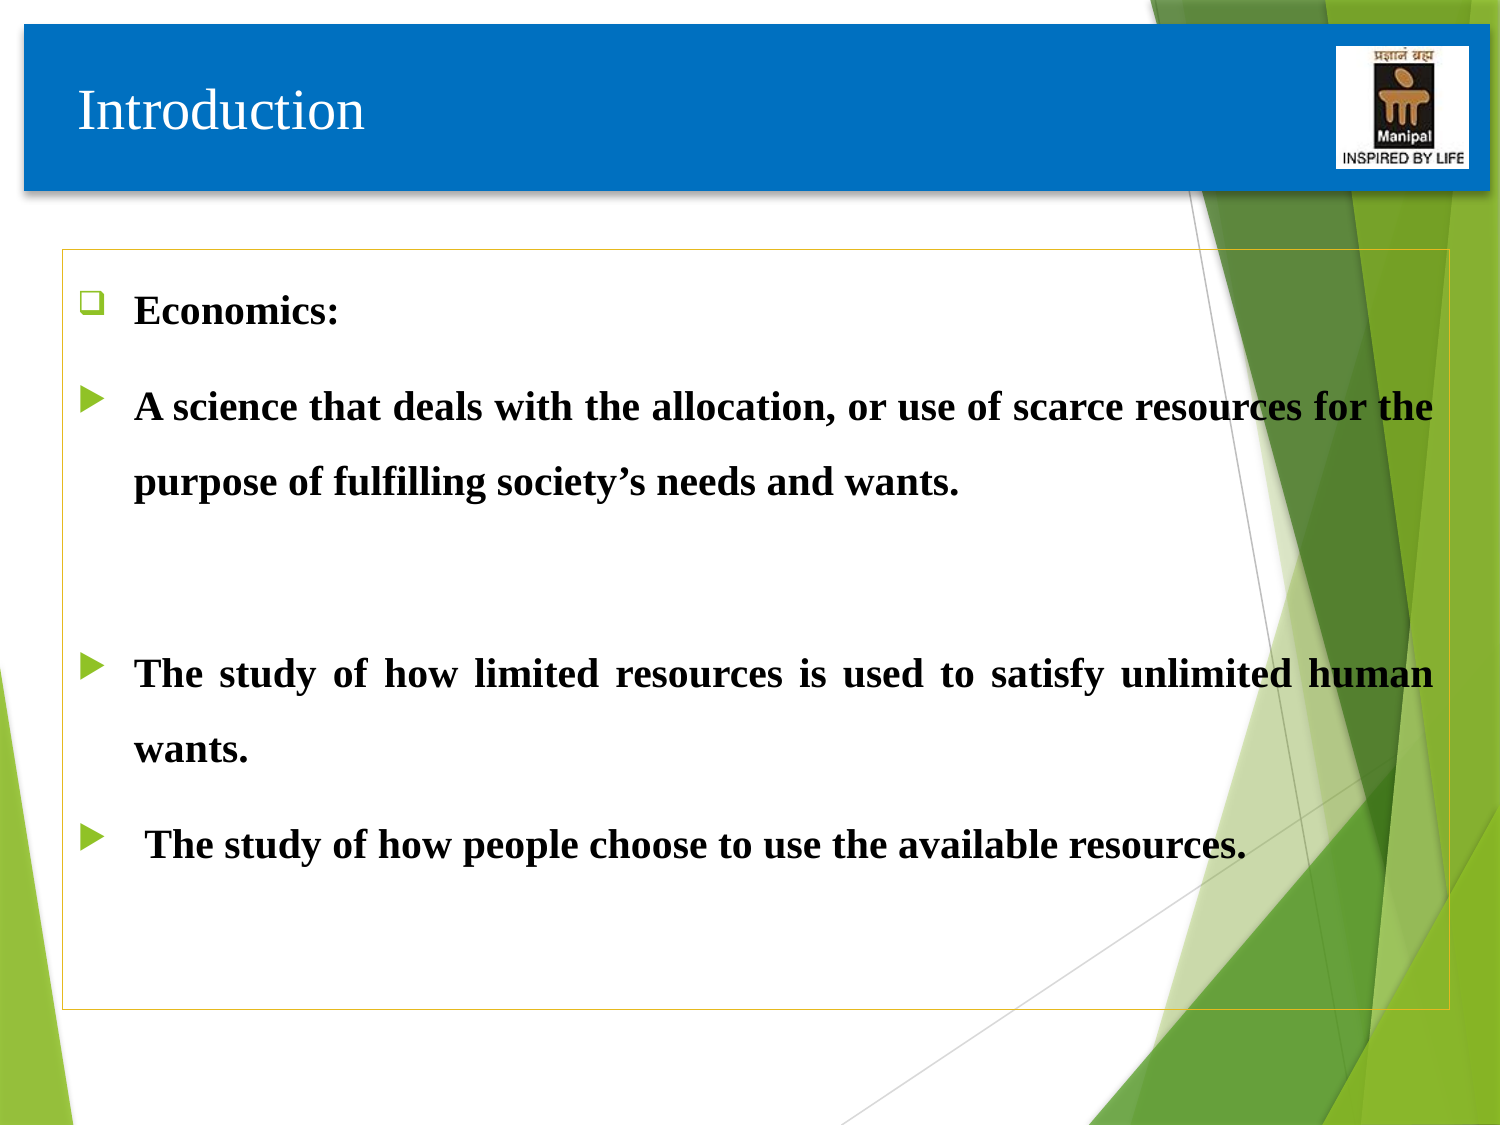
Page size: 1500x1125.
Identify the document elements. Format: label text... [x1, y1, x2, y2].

picture [1336, 46, 1469, 169]
text_box Introduction [62, 64, 1250, 149]
list Economics: A science that deals with the allocation, or use of scarce resources for the purpose of fulfilling society’s needs and wants. The study of how limited resources is used to satisfy unlimited human wants. The study of how people choose to use the available resources. [62, 249, 1450, 1010]
